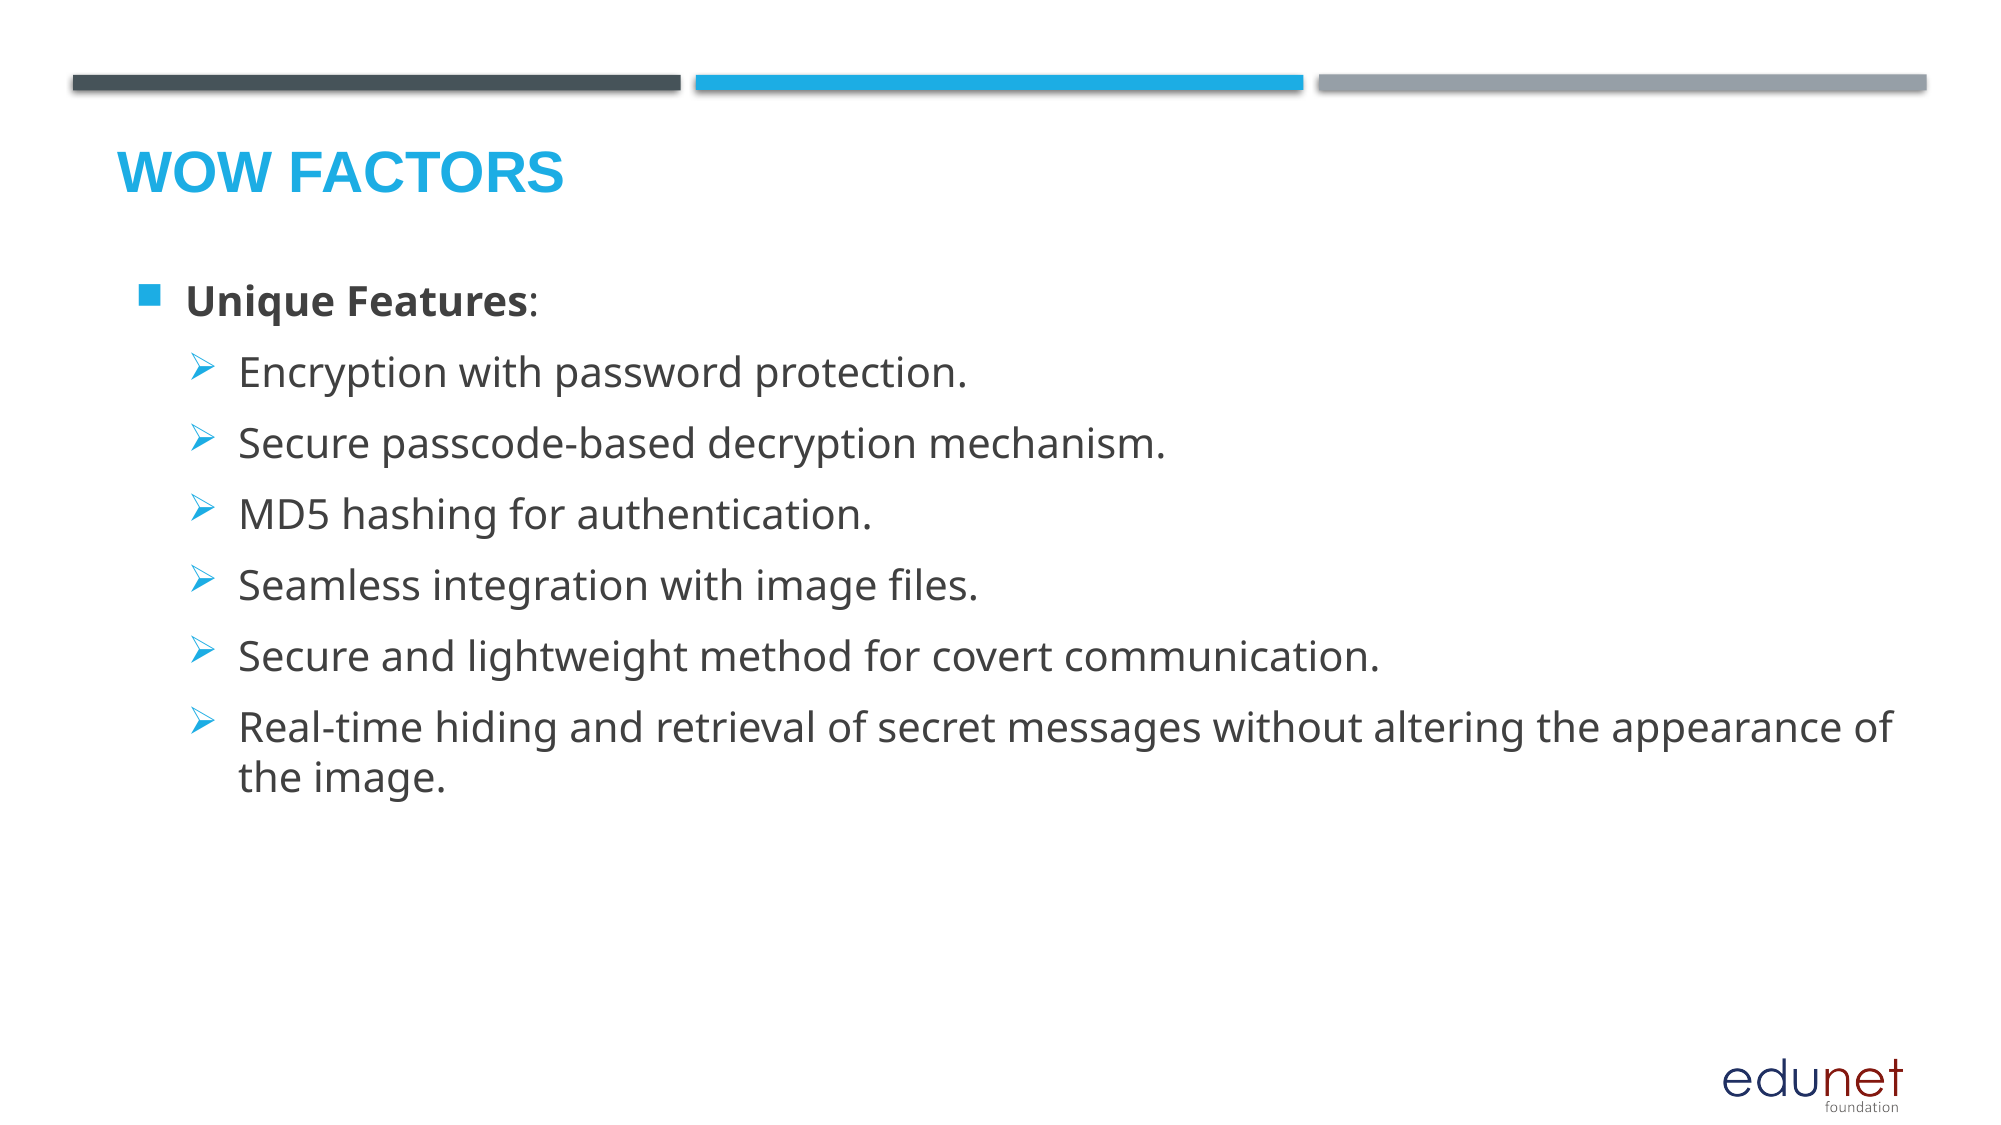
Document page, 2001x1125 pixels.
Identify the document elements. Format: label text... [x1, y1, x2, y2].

title Wow factors [102, 125, 1912, 213]
picture [1719, 1056, 1905, 1116]
list Unique Features: Encryption with password protection. Secure passcode-based decryption mechanism. MD5 hashing for authentication. Seamless integration with image files. Secure and lightweight method for covert communication. Real-time hiding and retrieval of secret messages without altering the appearance of the image. [119, 262, 1911, 1030]
